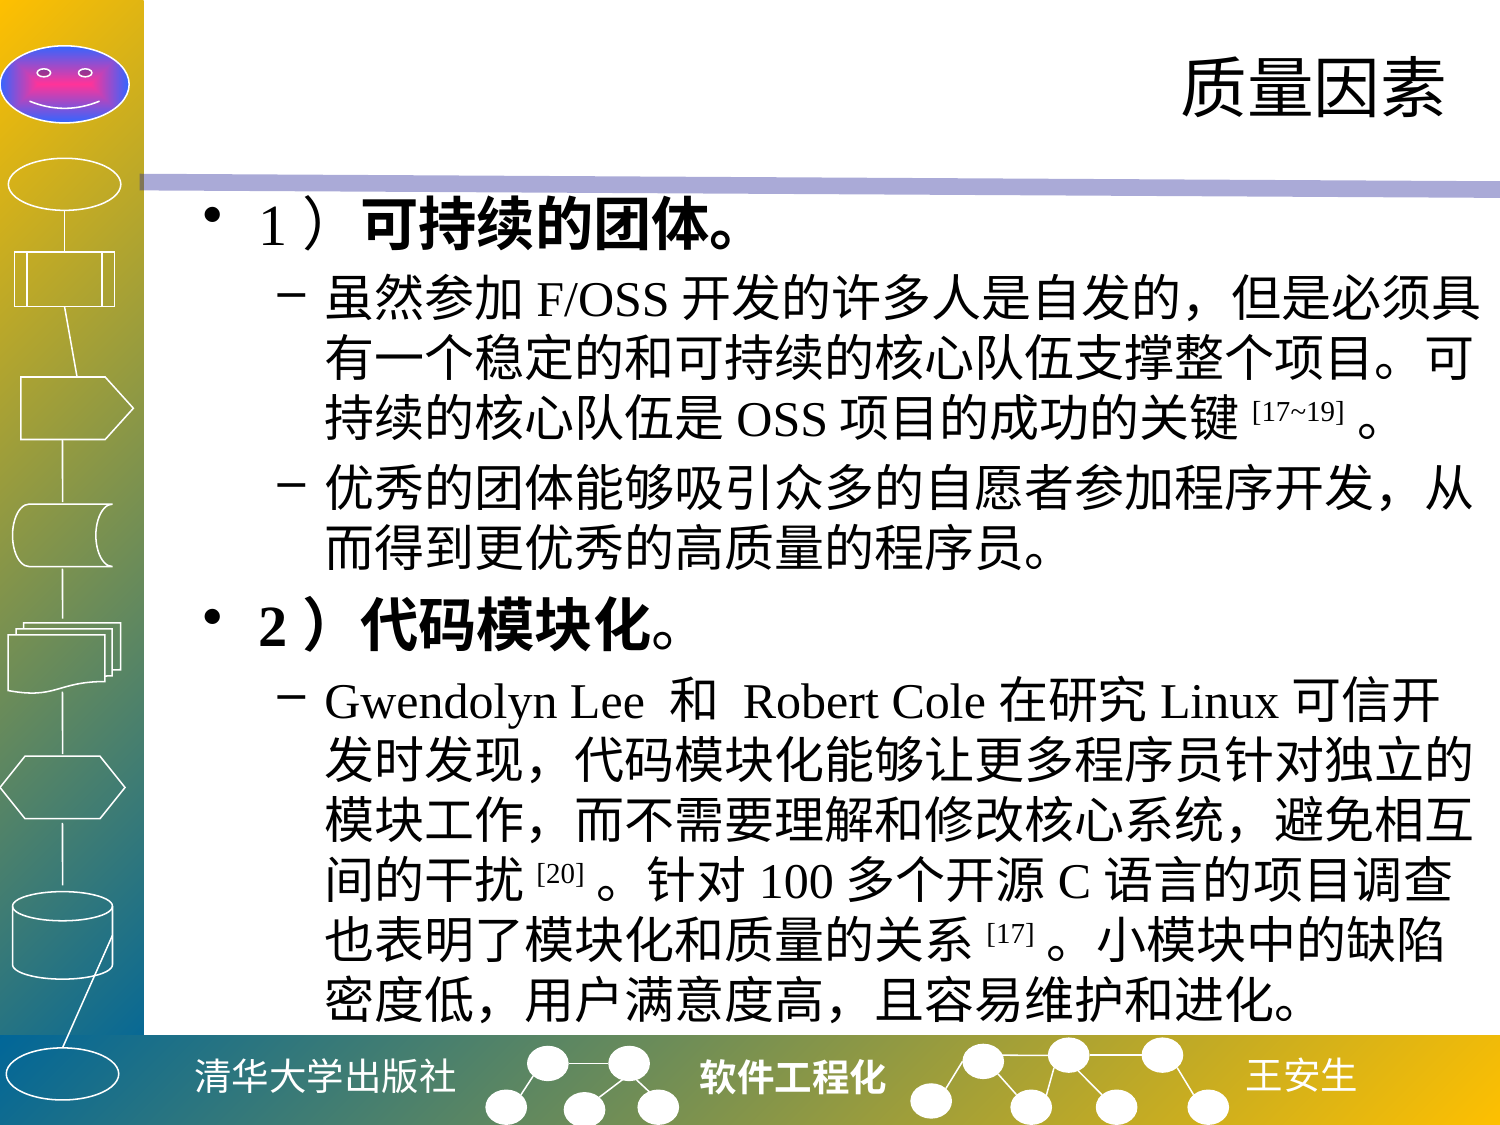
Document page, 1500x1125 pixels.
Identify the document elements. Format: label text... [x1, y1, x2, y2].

list 1）可持续的团体。 虽然参加F/OSS开发的许多人是自发的，但是必须具有一个稳定的和可持续的核心队伍支撑整个项目。可持续的核心队伍是OSS项目的成功的关键[17~19]。 优秀的团体能够吸引众多的自愿者参加程序开发，从而得到更优秀的高质量的程序员。 2）代码模块化。 Gwendolyn Lee 和 Robert Cole在研究Linux可信开发时发现，代码模块化能够让更多程序员针对独立的模块工作，而不需要理解和修改核心系统，避免相互间的干扰[20]。针对100多个开源C语言的项目调查也表明了模块化和质量的关系[17]。小模块中的缺陷密度低，用户满意度高，且容易维护和进化。 [187, 178, 1500, 984]
title 质量因素 [187, 24, 1463, 147]
